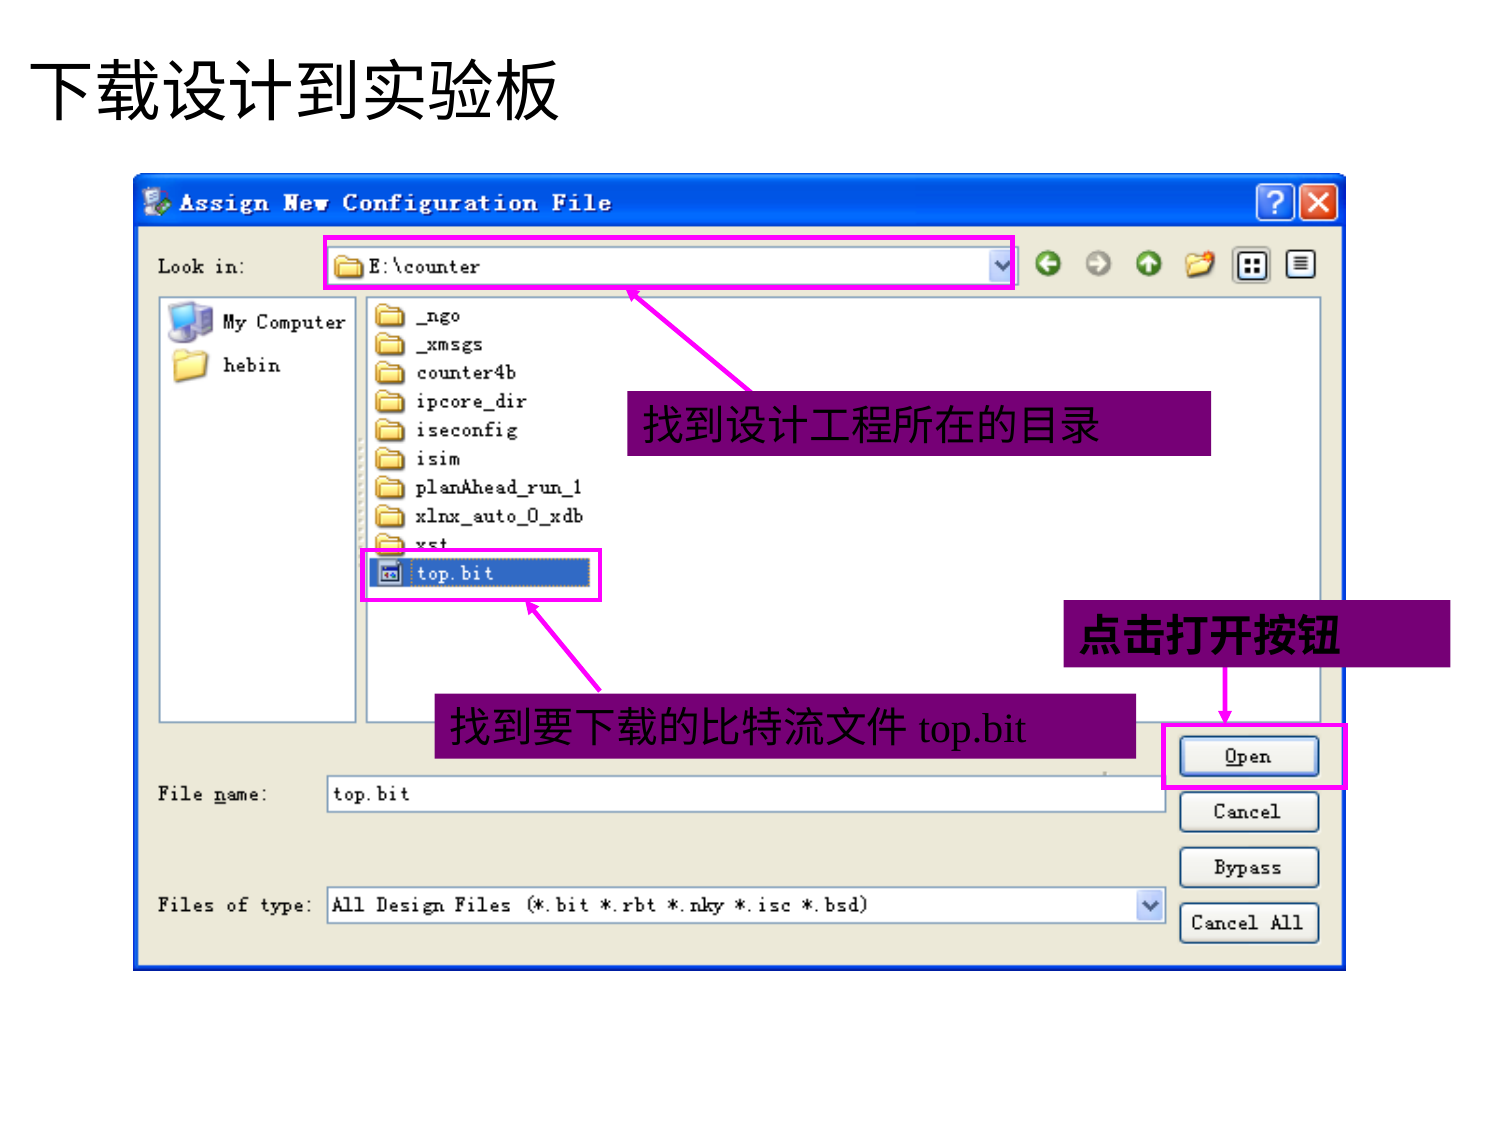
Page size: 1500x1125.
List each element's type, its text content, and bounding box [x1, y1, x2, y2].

picture [133, 173, 1347, 971]
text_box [362, 549, 1084, 755]
title 下载设计到实验板 [12, 12, 1388, 166]
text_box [324, 237, 1164, 452]
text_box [1109, 599, 1405, 788]
